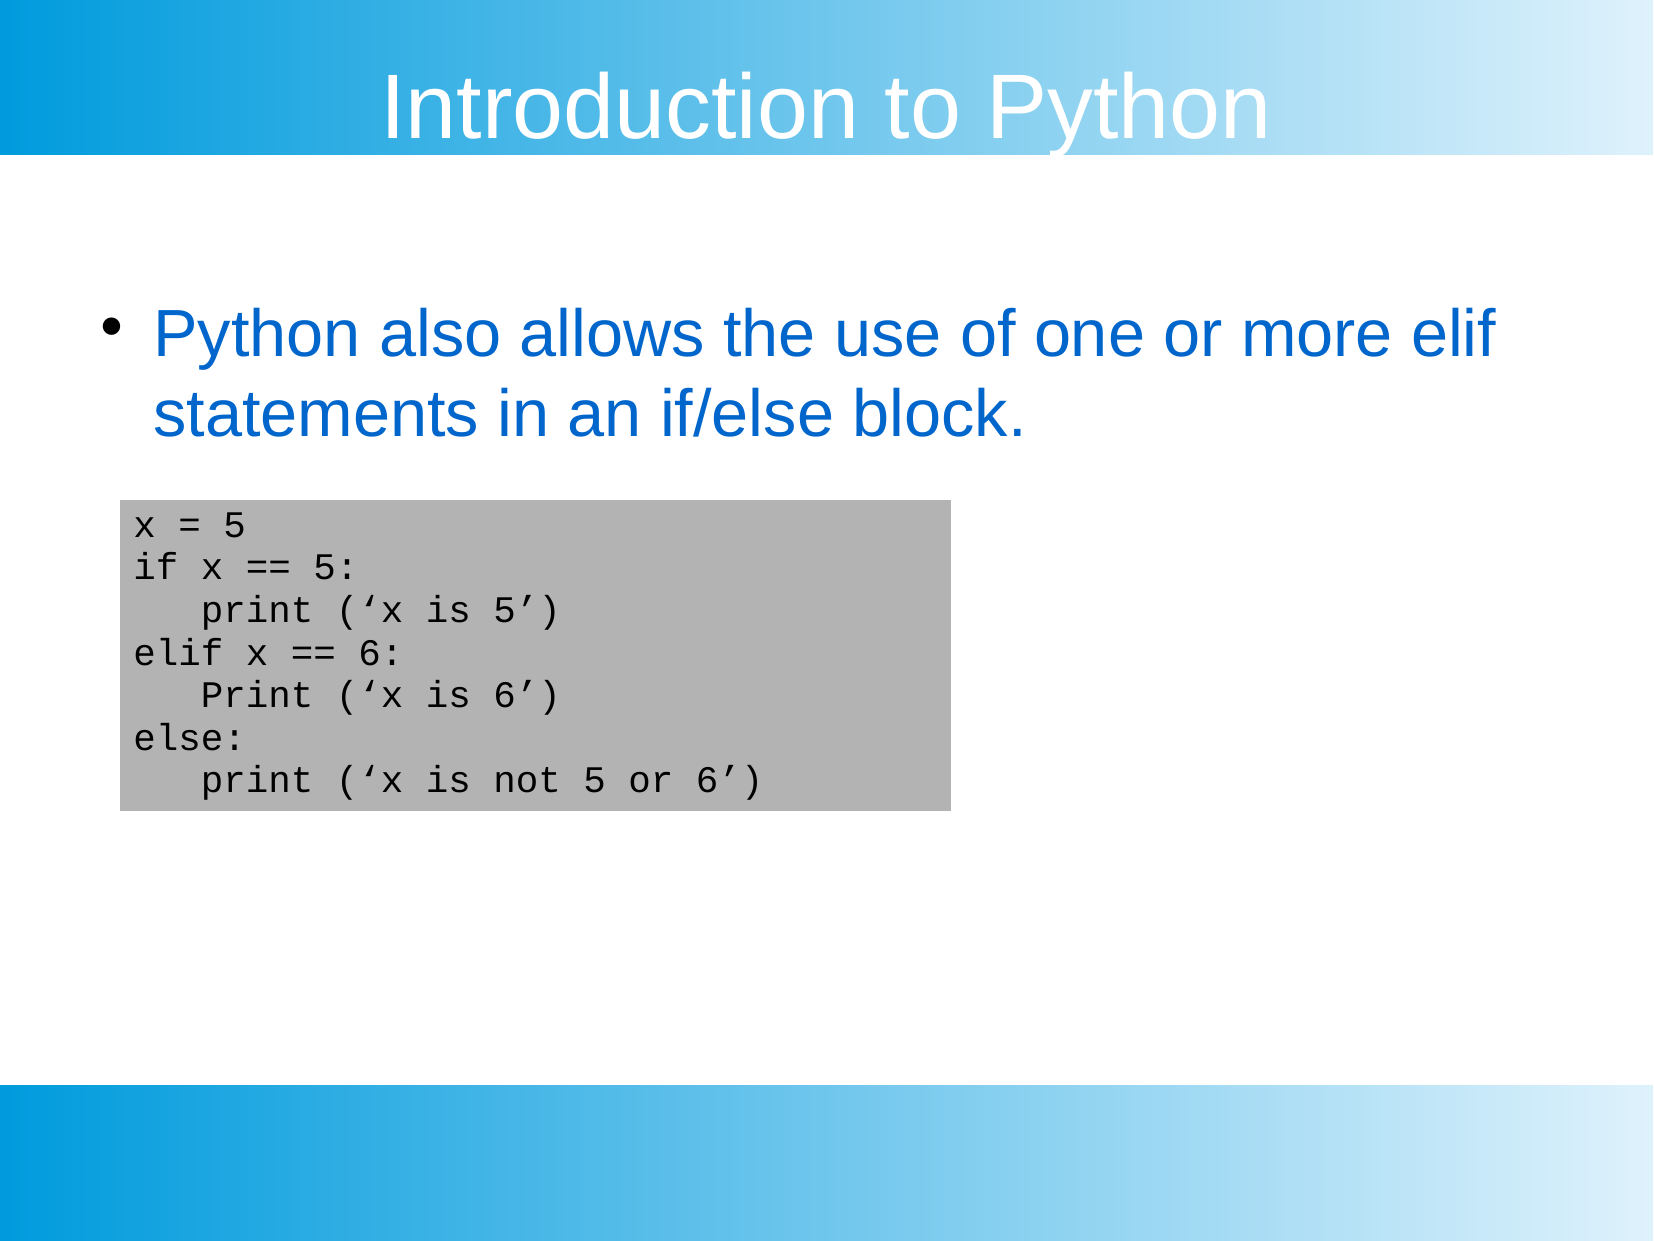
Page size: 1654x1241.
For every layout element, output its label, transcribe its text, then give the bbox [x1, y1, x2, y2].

text_box Introduction to Python [82, 49, 1571, 154]
table_header x = 5 if x == 5: print (‘x is 5’) elif x == 6: Print (‘x is 6’) else: print (‘x is not 5 or 6’) [120, 500, 951, 811]
text_box Python also allows the use of one or more elif statements in an if/else block. [82, 290, 1571, 1010]
